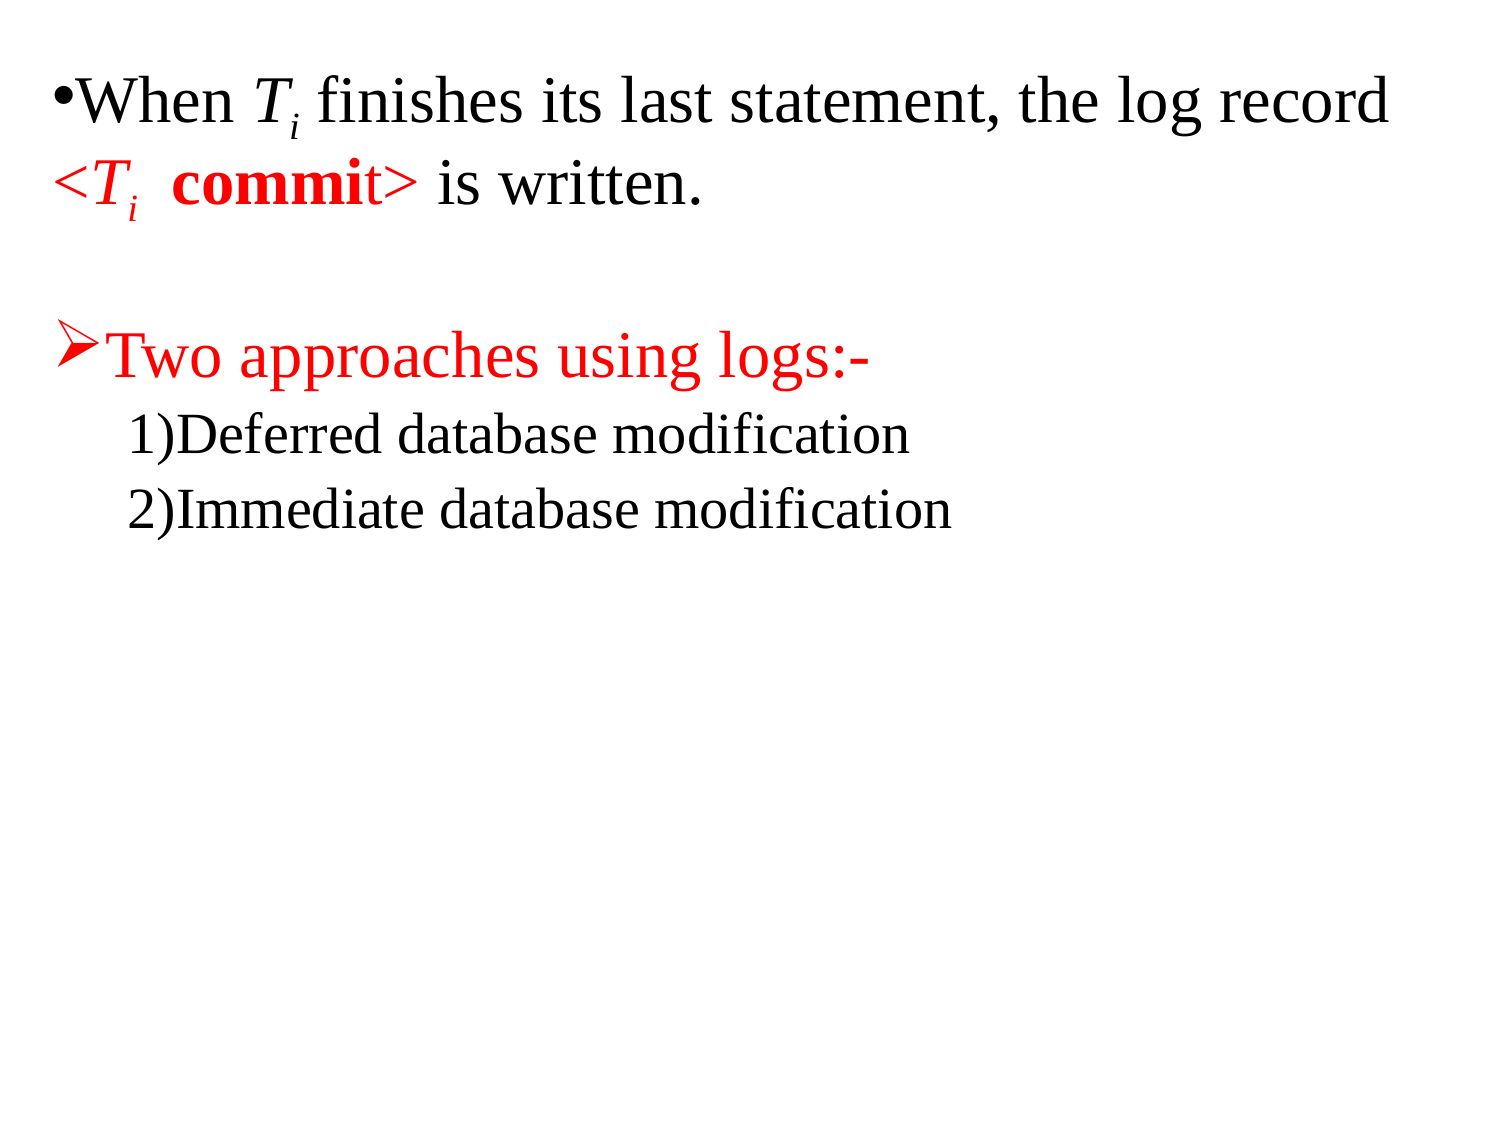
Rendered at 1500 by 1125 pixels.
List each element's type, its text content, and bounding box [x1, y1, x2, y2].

subtitle When Ti finishes its last statement, the log record <Ti commit> is written. Two approaches using logs:- 1)Deferred database modification 2)Immediate database modification [37, 50, 1475, 1088]
